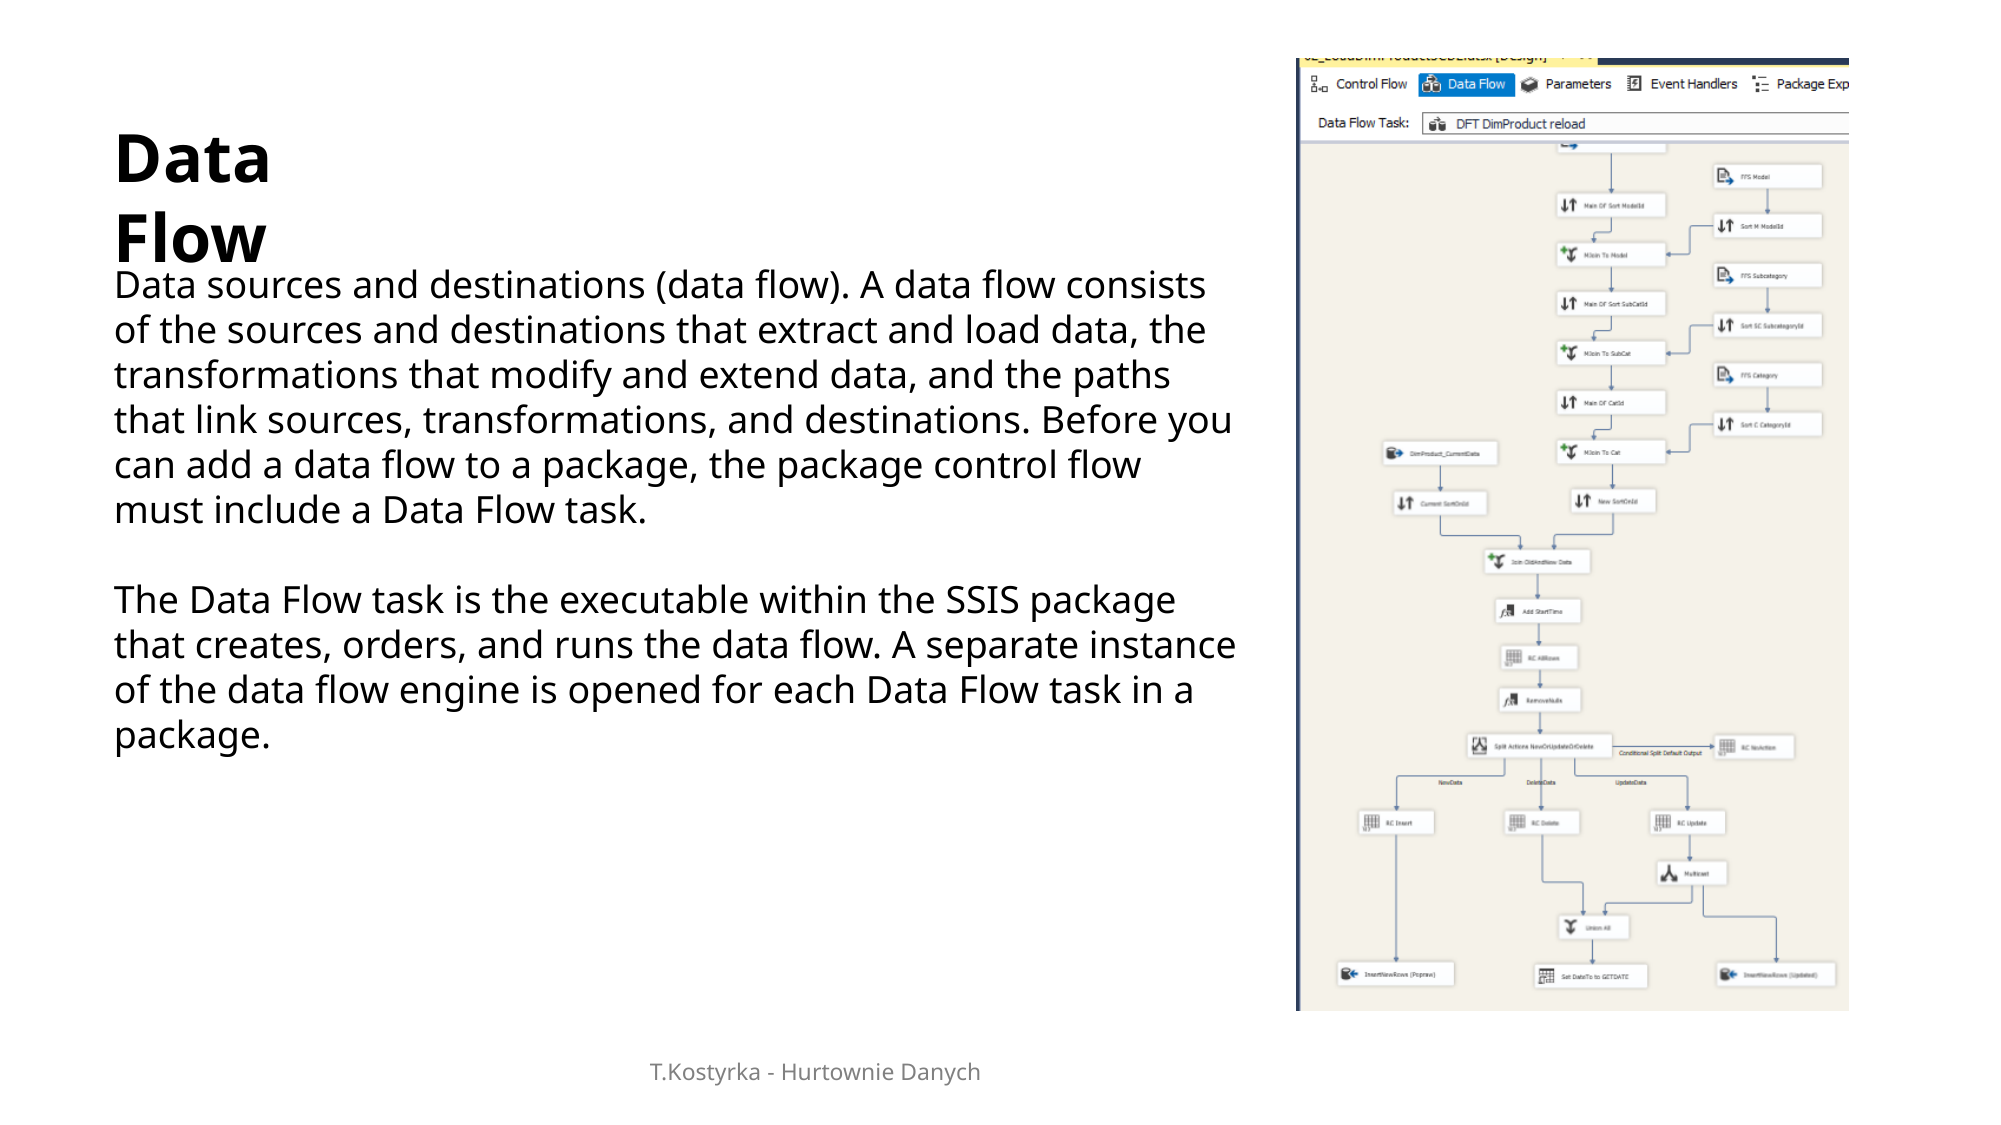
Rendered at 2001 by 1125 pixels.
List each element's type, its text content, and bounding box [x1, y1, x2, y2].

picture [1296, 58, 1849, 1011]
text_box Data sources and destinations (data flow). A data flow consists of the sources and destinations that extract and load data, the transformations that modify and extend data, and the paths that link sources, transformations, and destinations. Before you can add a data flow to a package, the package control flow must include a Data Flow task. The Data Flow task is the executable within the SSIS package that creates, orders, and runs the data flow. A separate instance of the data flow engine is opened for each Data Flow task in a package. [99, 253, 1256, 763]
footer T.Kostyrka - Hurtownie Danych [634, 1042, 1605, 1103]
text_box Data Flow [99, 108, 433, 253]
